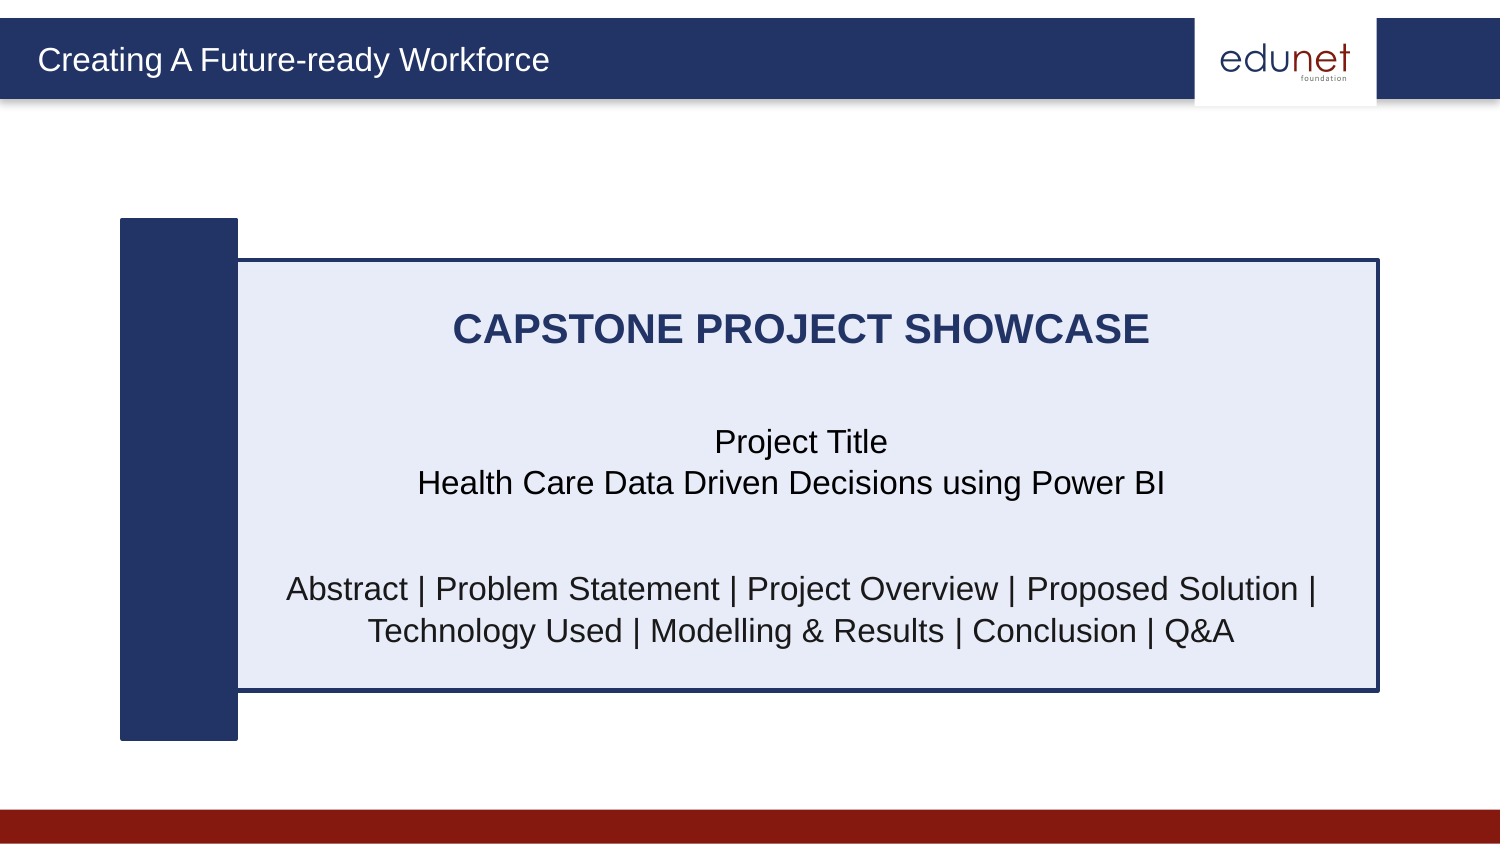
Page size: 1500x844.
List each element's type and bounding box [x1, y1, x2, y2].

picture [1215, 38, 1356, 86]
text_box [121, 219, 1379, 739]
